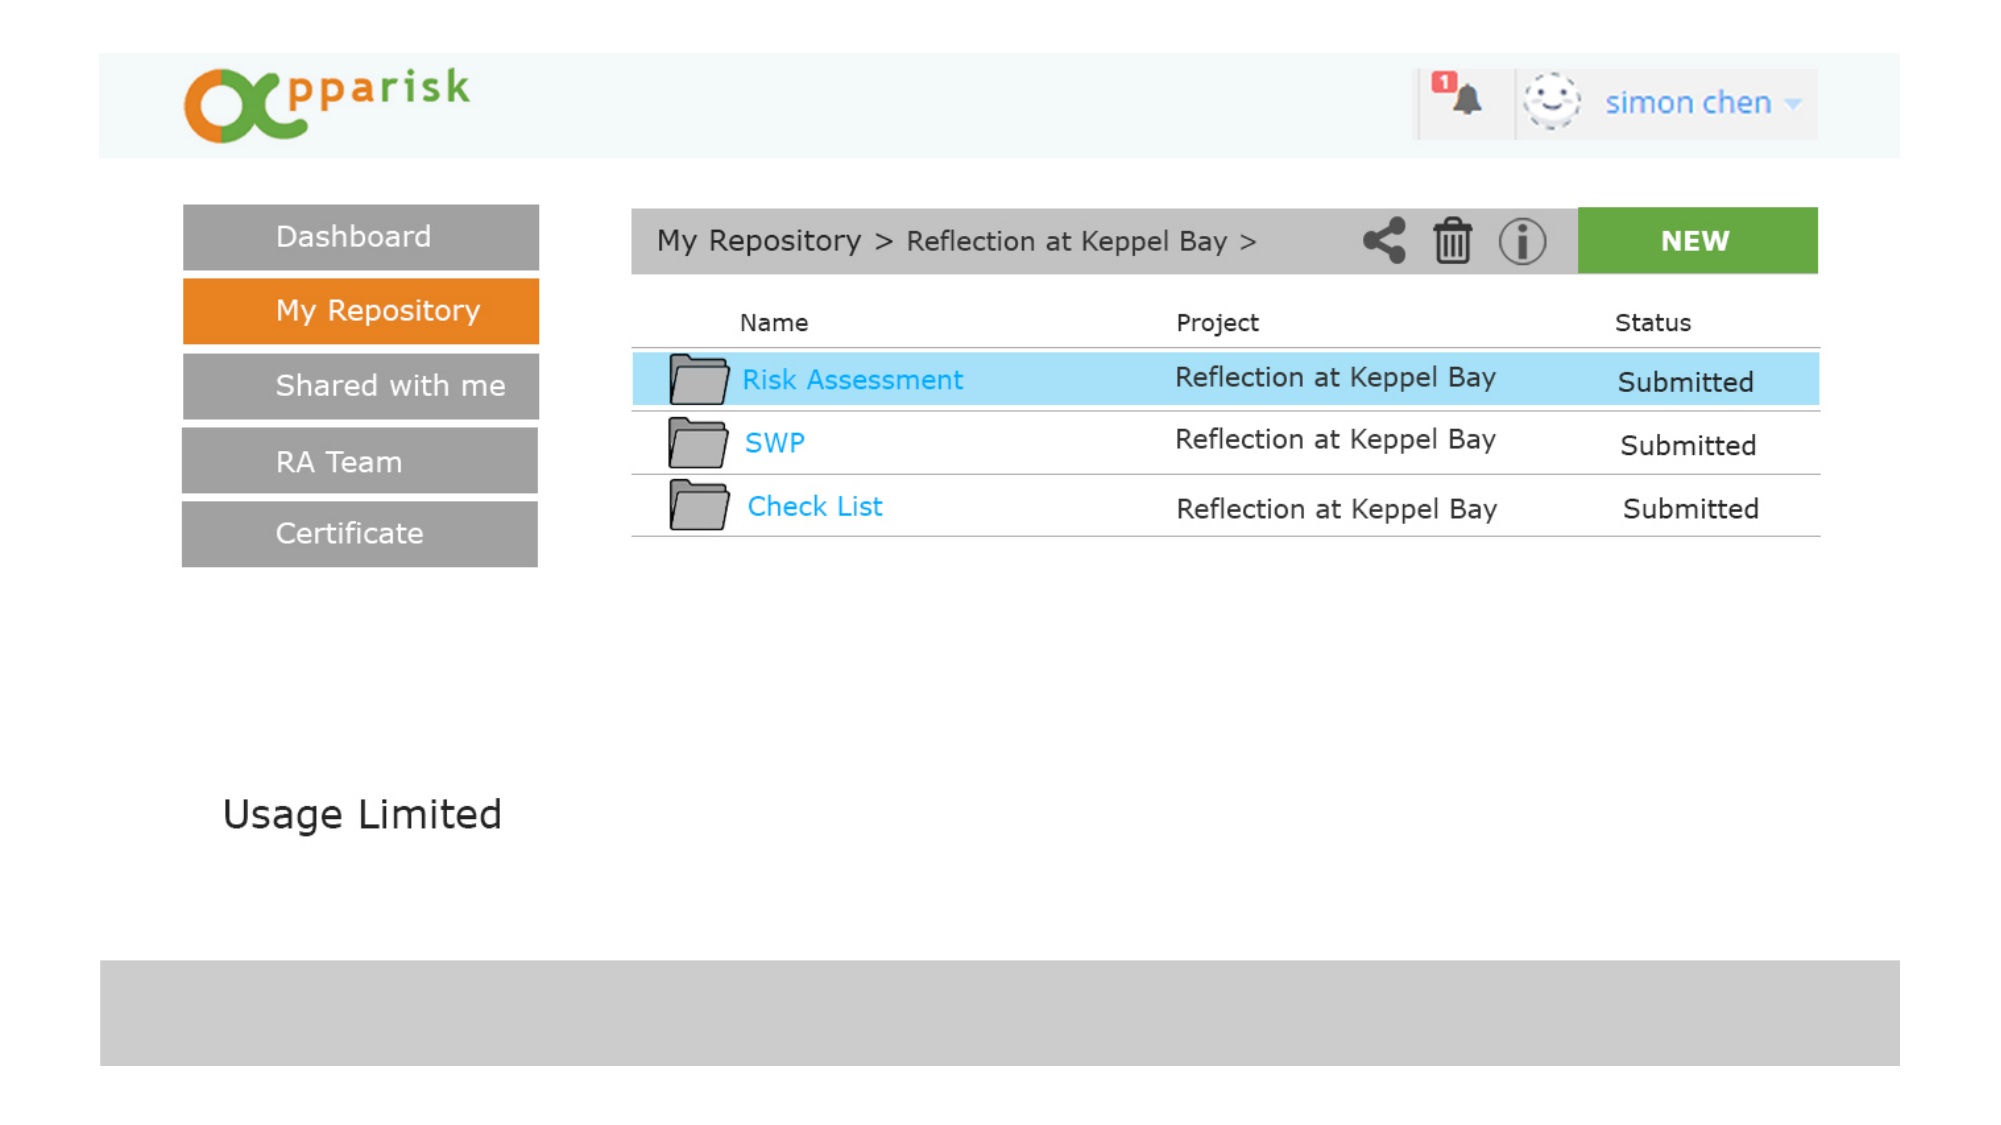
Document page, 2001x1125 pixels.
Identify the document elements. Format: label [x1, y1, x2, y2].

list [99, 53, 1900, 1066]
